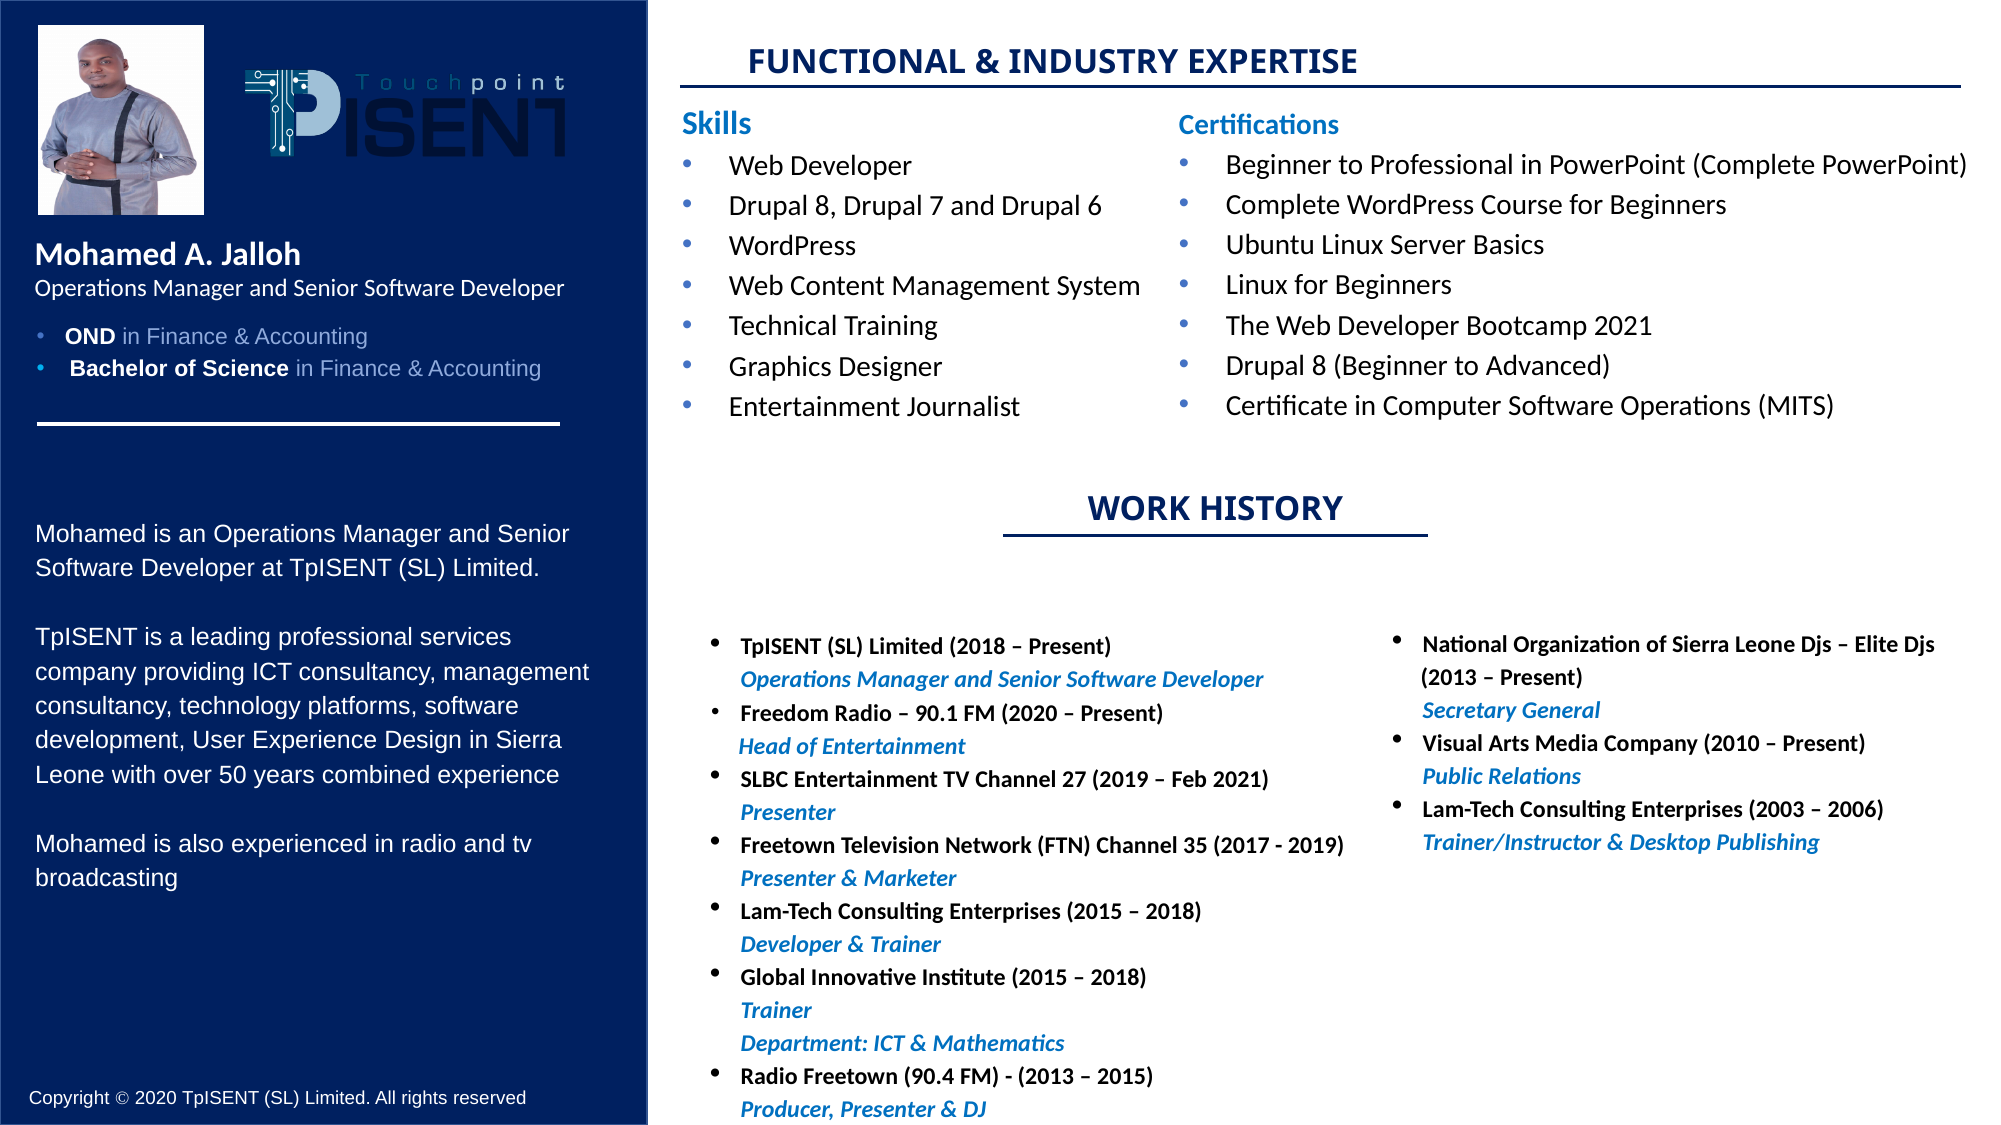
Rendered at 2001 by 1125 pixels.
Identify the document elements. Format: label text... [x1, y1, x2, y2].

text_box FUNCTIONAL & INDUSTRY EXPERTISE [732, 27, 1375, 85]
text_box Mohamed A. Jalloh Operations Manager and Senior Software Developer [34, 232, 573, 302]
text_box Skills Web Developer Drupal 8, Drupal 7 and Drupal 6 WordPress Web Content Management System Technical Training Graphics Designer Entertainment Journalist [667, 87, 1165, 430]
picture [38, 25, 204, 215]
text_box Copyright  2020 TpISENT (SL) Limited. All rights reserved [28, 1085, 527, 1108]
picture [243, 64, 570, 162]
text_box TpISENT (SL) Limited (2018 – Present) Operations Manager and Senior Software Developer Freedom Radio – 90.1 FM (2020 – Present) Head of Entertainment SLBC Entertainment TV Channel 27 (2019 – Feb 2021) Presenter Freetown Television Network (FTN) Channel 35 (2017 - 2019) Presenter & Marketer Lam-Tech Consulting Enterprises (2015 – 2018) Developer & Trainer Global Innovative Institute (2015 – 2018) Trainer Department: ICT & Mathematics Radio Freetown (90.4 FM) - (2013 – 2015) Producer, Presenter & DJ [696, 619, 1379, 1125]
text_box WORK HISTORY [1073, 473, 1359, 534]
text_box OND in Finance & Accounting Bachelor of Science in Finance & Accounting [21, 310, 560, 389]
text_box National Organization of Sierra Leone Djs – Elite Djs (2013 – Present) Secretary General Visual Arts Media Company (2010 – Present) Public Relations Lam-Tech Consulting Enterprises (2003 – 2006) Trainer/Instructor & Desktop Publishing [1378, 616, 1980, 864]
text_box Mohamed is an Operations Manager and Senior Software Developer at TpISENT (SL) Limited. TpISENT is a leading professional services company providing ICT consultancy, management consultancy, technology platforms, software development, User Experience Design in Sierra Leone with over 50 years combined experience Mohamed is also experienced in radio and tv broadcasting [20, 505, 608, 934]
text_box [0, 0, 648, 1125]
text_box Certifications Beginner to Professional in PowerPoint (Complete PowerPoint) Complete WordPress Course for Beginners Ubuntu Linux Server Basics Linux for Beginners The Web Developer Bootcamp 2021 Drupal 8 (Beginner to Advanced) Certificate in Computer Software Operations (MITS) [1164, 92, 2000, 469]
